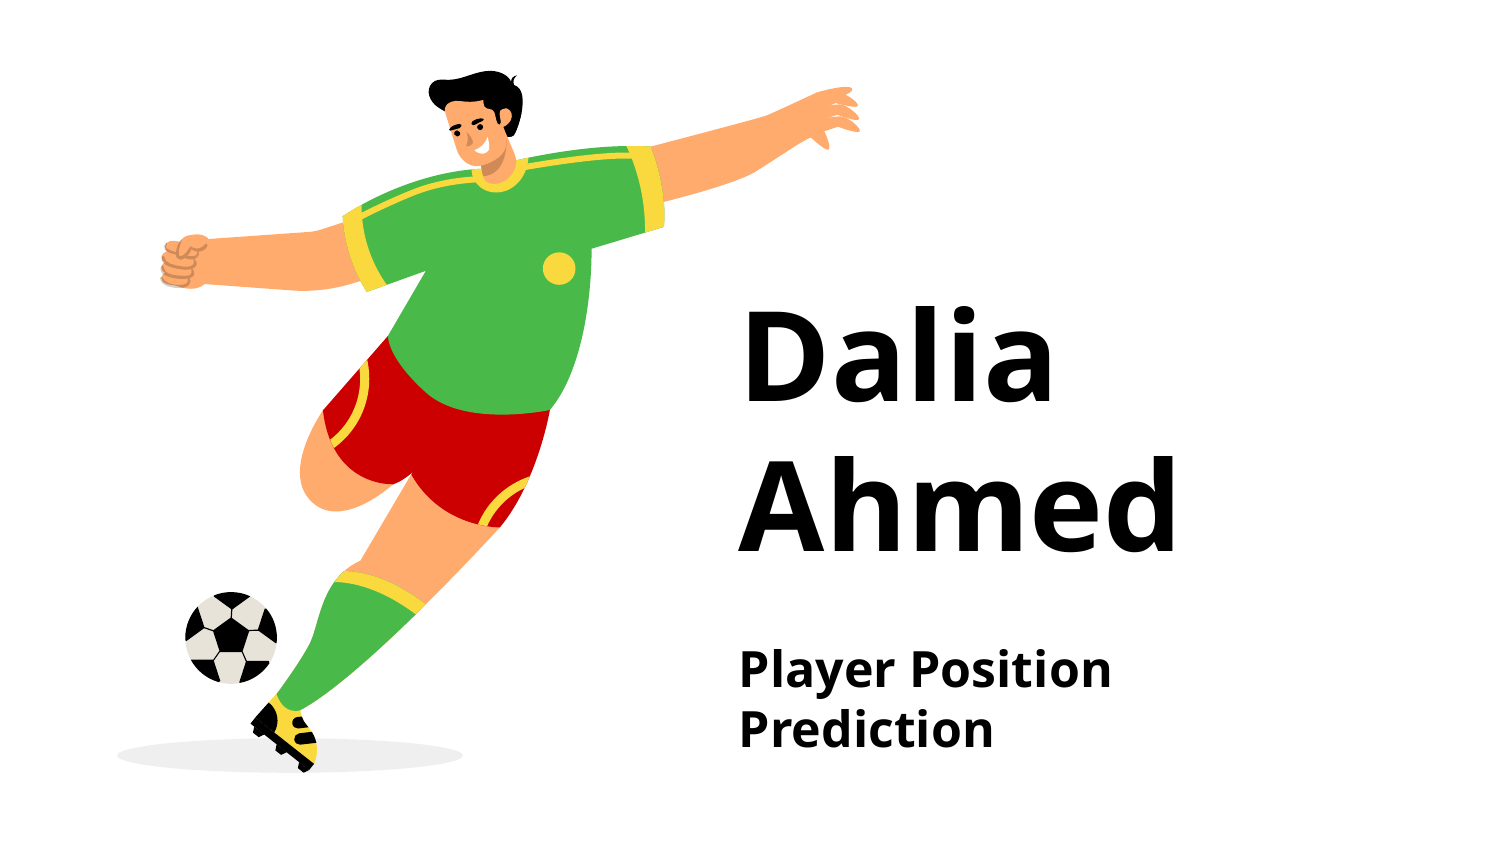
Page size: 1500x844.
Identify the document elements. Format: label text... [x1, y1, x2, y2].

subtitle Player Position Prediction [865, 622, 1383, 706]
title Dalia Ahmed [865, 254, 1383, 592]
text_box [116, 70, 862, 774]
